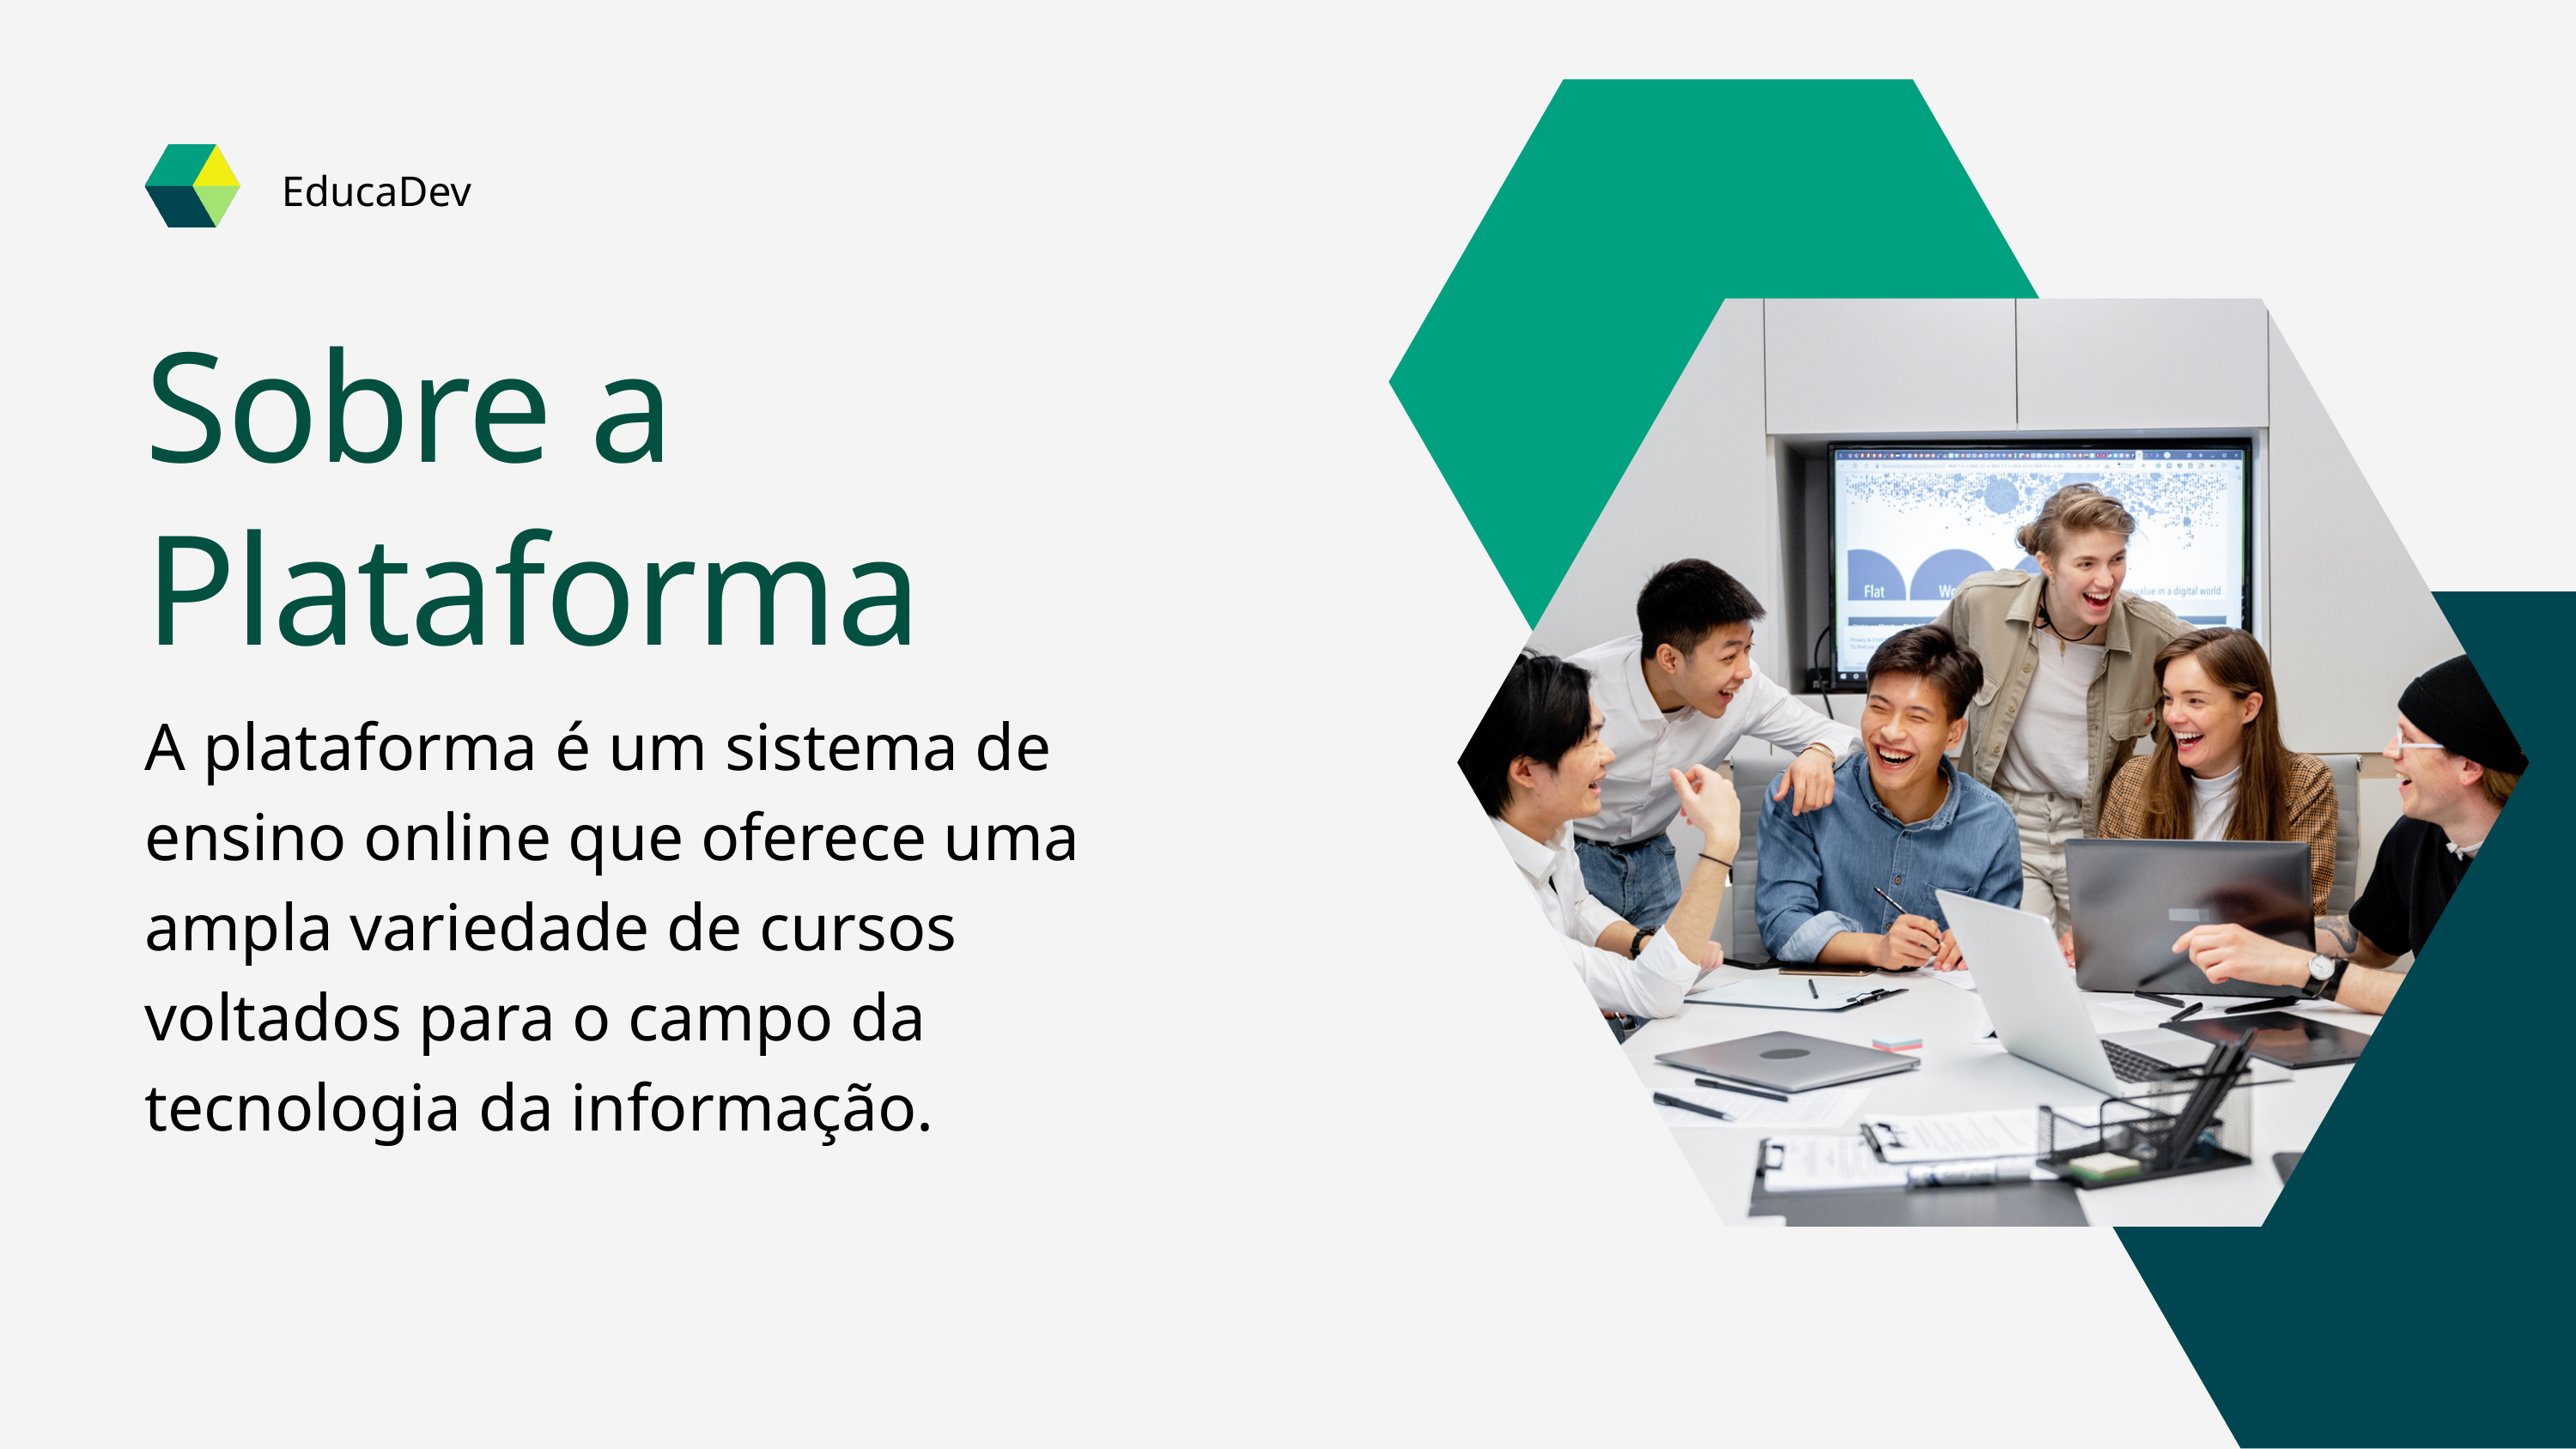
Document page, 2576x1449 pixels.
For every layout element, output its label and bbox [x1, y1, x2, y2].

text_box [1456, 298, 2530, 1228]
text_box [144, 144, 738, 228]
text_box [1993, 591, 2576, 1449]
text_box [1388, 79, 2088, 685]
text_box [144, 310, 1242, 1145]
